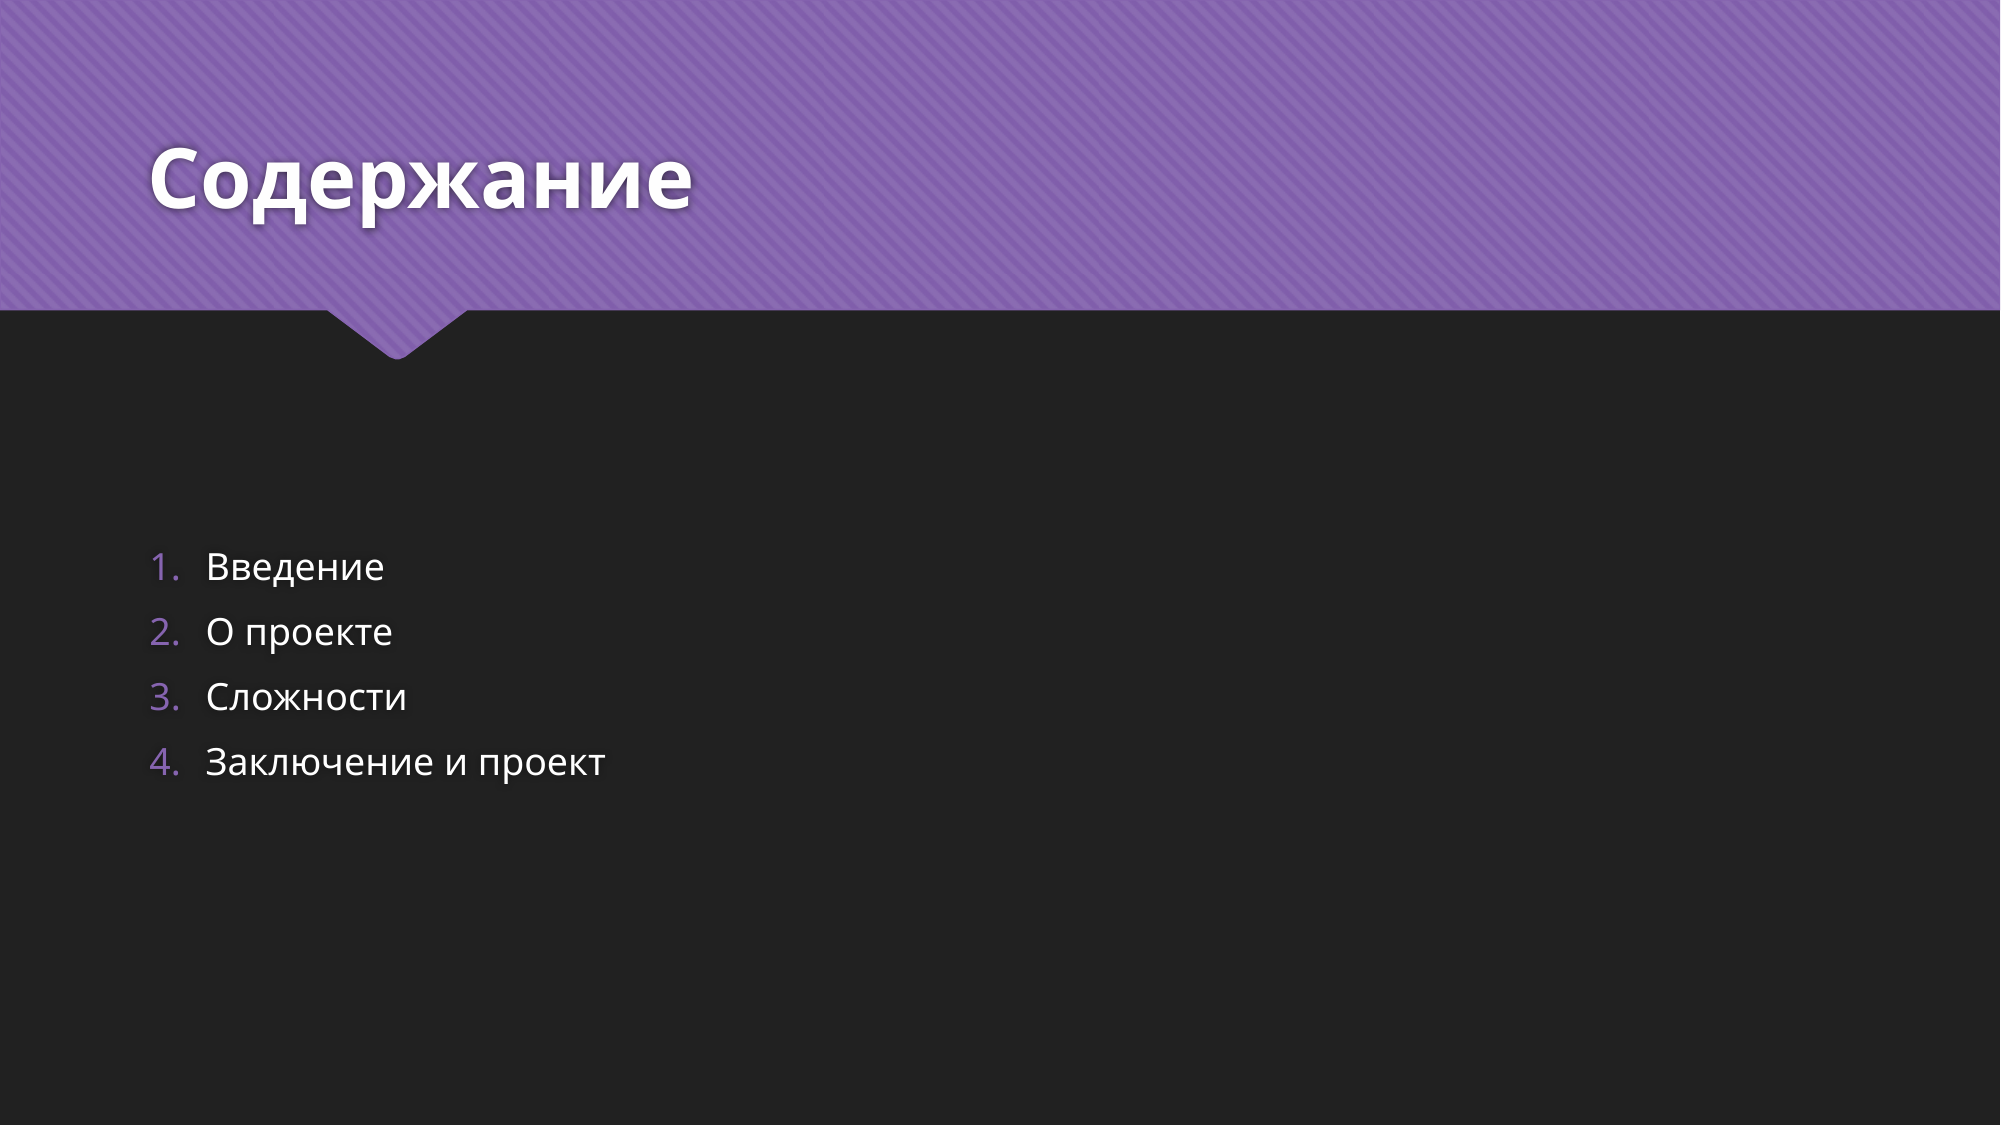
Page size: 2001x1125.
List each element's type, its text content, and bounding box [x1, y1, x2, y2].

title Содержание [132, 73, 1868, 233]
list Введение О проекте Сложности Заключение и проект [134, 364, 1866, 962]
